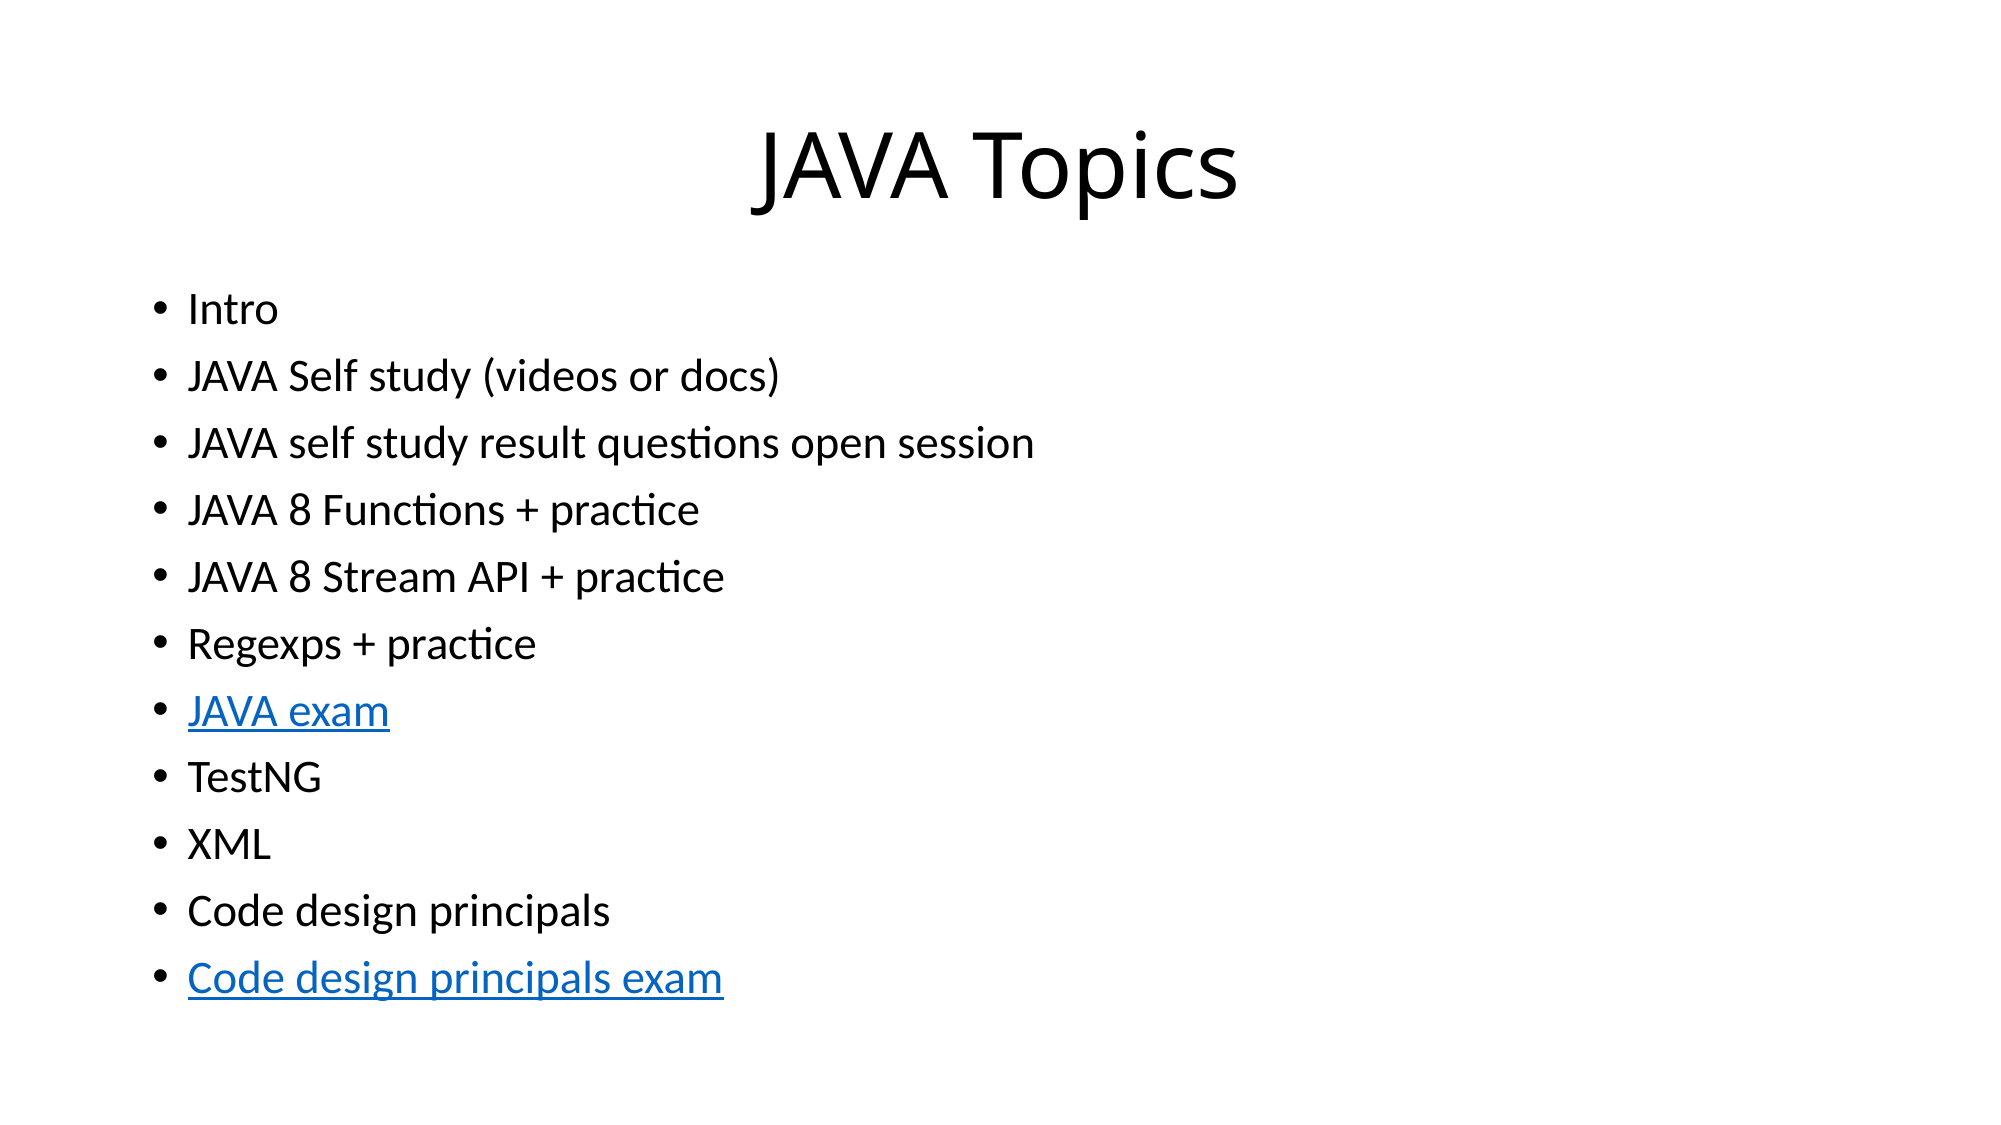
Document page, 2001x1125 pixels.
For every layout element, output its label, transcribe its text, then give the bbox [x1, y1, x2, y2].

title JAVA Topics [137, 59, 1863, 277]
list Intro JAVA Self study (videos or docs) JAVA self study result questions open session JAVA 8 Functions + practice JAVA 8 Stream API + practice Regexps + practice JAVA exam TestNG XML Code design principals Code design principals exam [137, 277, 1863, 1014]
